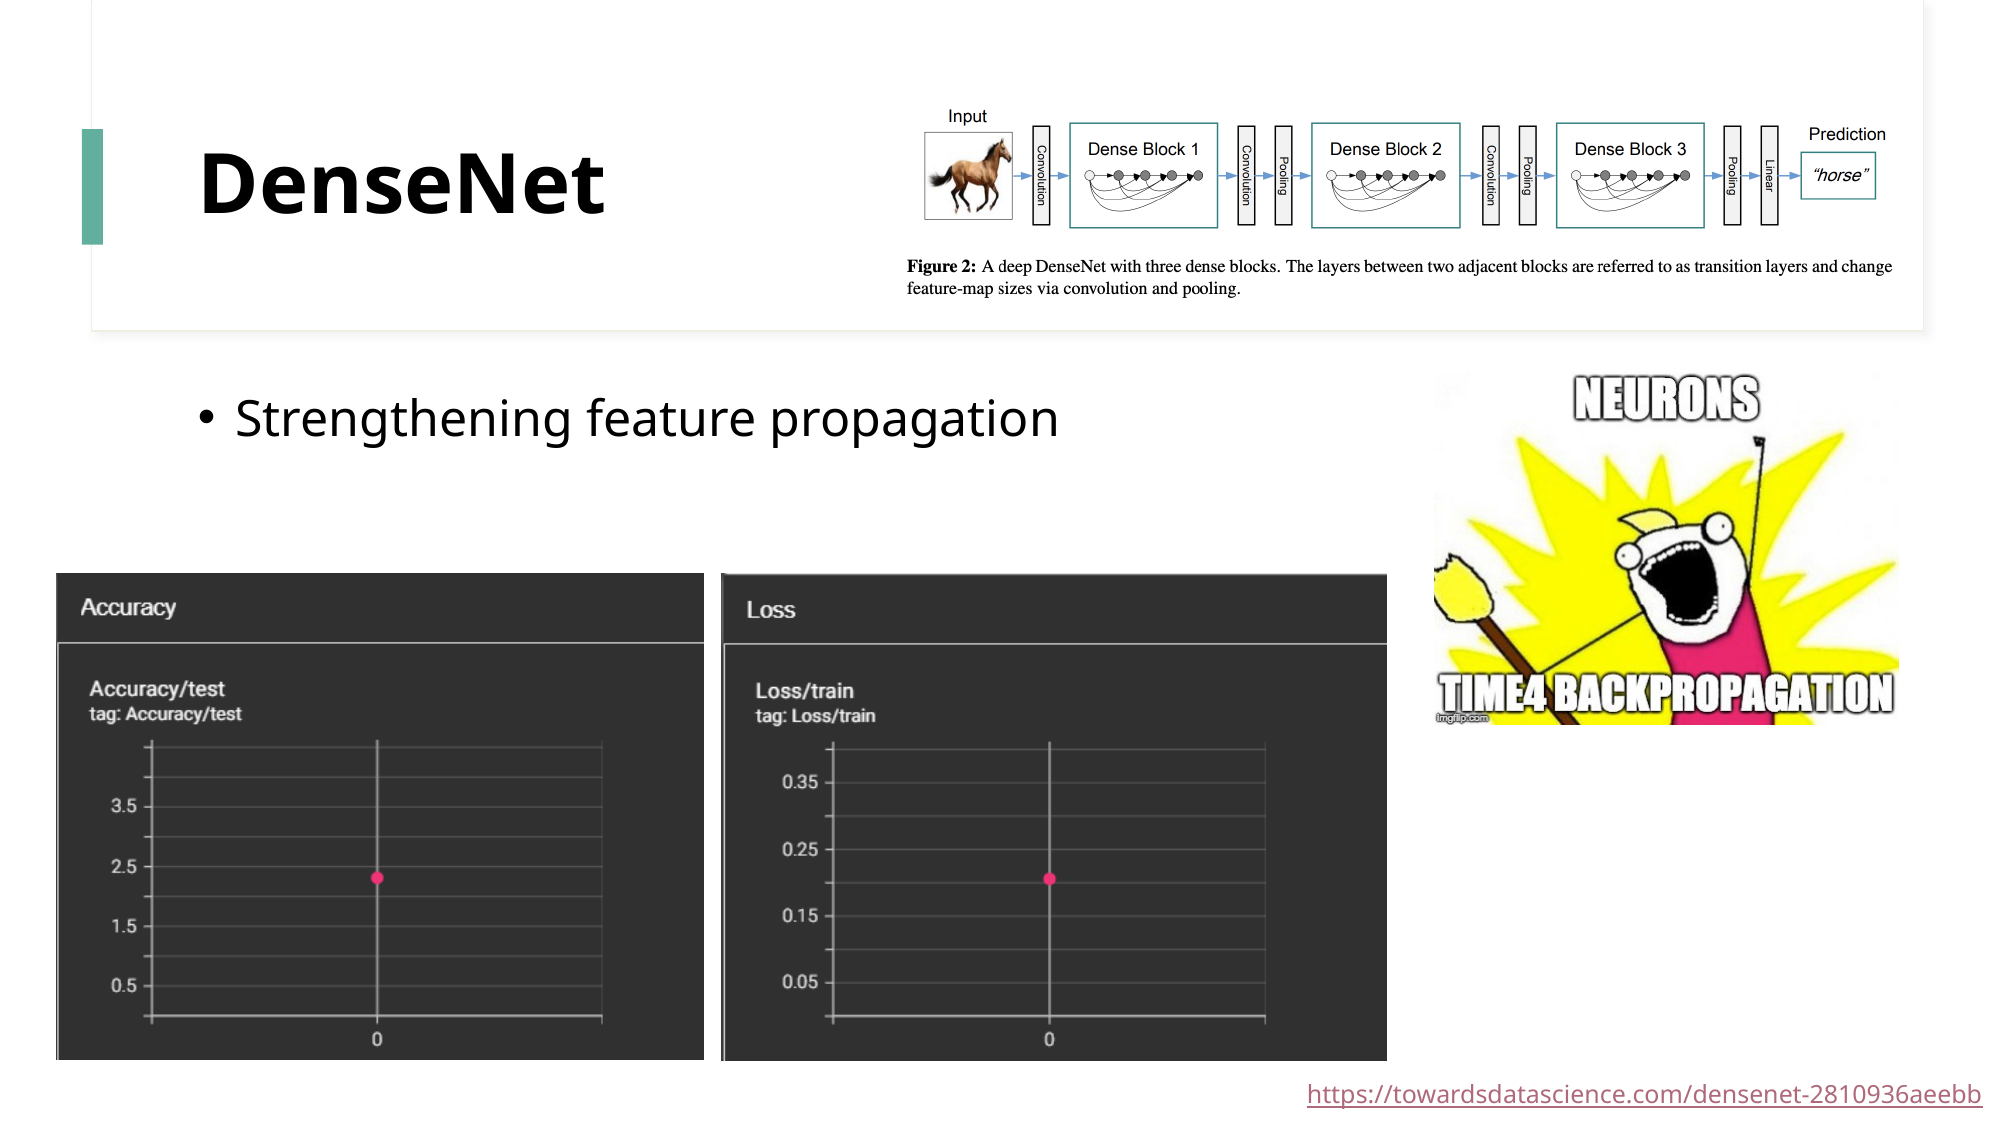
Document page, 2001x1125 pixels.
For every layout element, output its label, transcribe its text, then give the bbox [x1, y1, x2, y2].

picture [899, 89, 1900, 311]
list Strengthening feature propagation [183, 373, 1213, 980]
picture [1434, 372, 1899, 725]
title DenseNet [183, 90, 899, 284]
picture [721, 573, 1389, 1061]
text_box https://towardsdatascience.com/densenet-2810936aeebb [1291, 1071, 2000, 1121]
picture [56, 573, 704, 1060]
